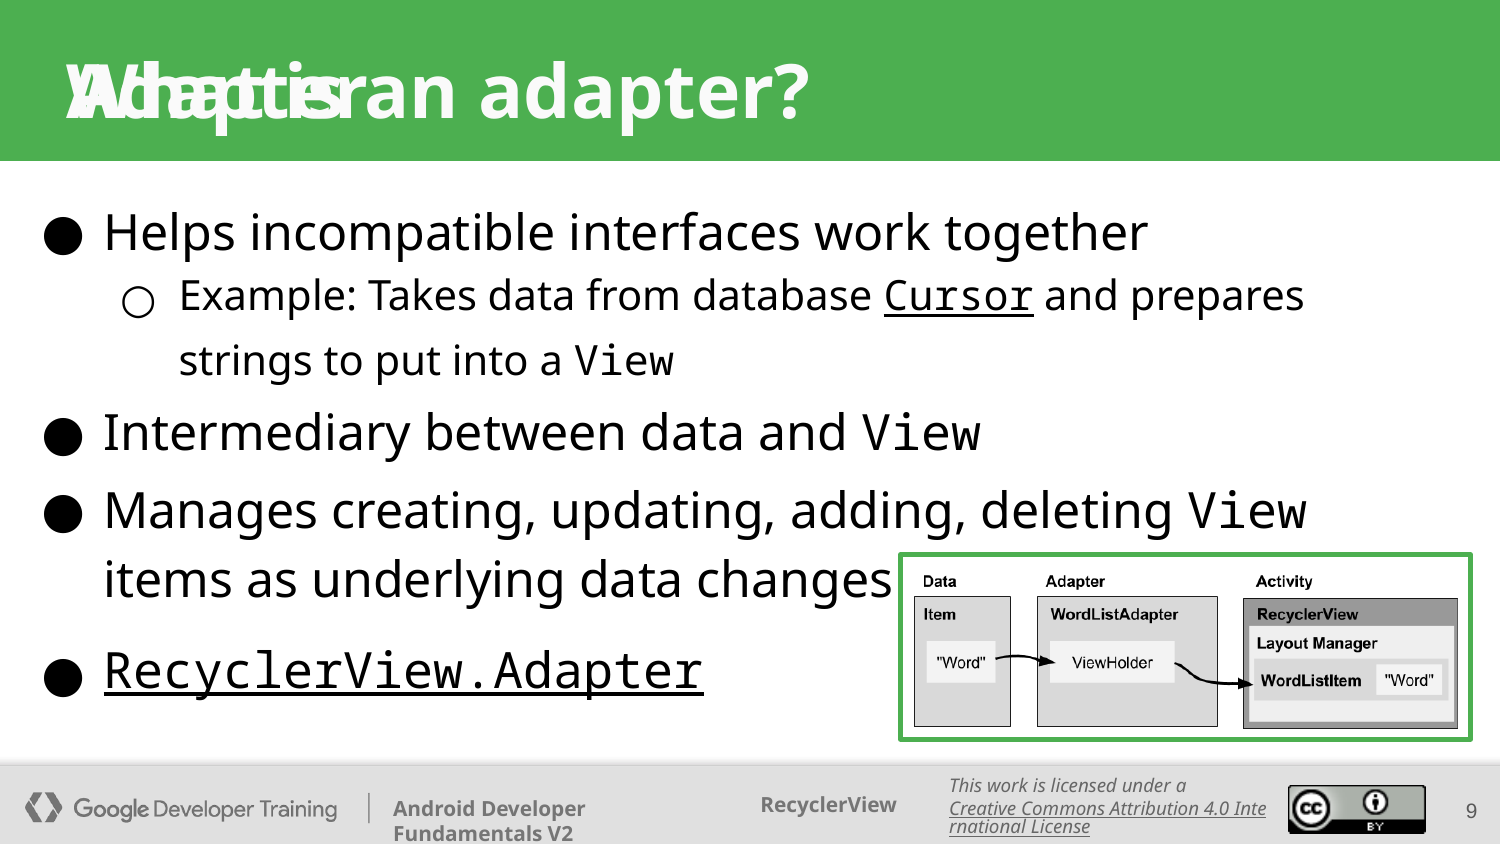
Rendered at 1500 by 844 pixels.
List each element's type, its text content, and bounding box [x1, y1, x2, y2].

title What is an adapter? [51, 28, 1449, 122]
list Helps incompatible interfaces work together Example: Takes data from database Cursor and prepares strings to put into a View Intermediary between data and View Manages creating, updating, adding, deleting View items as underlying data changes RecyclerView.Adapter [13, 176, 1412, 737]
picture [0, 161, 1500, 844]
slide_number ‹#› [1402, 777, 1493, 842]
